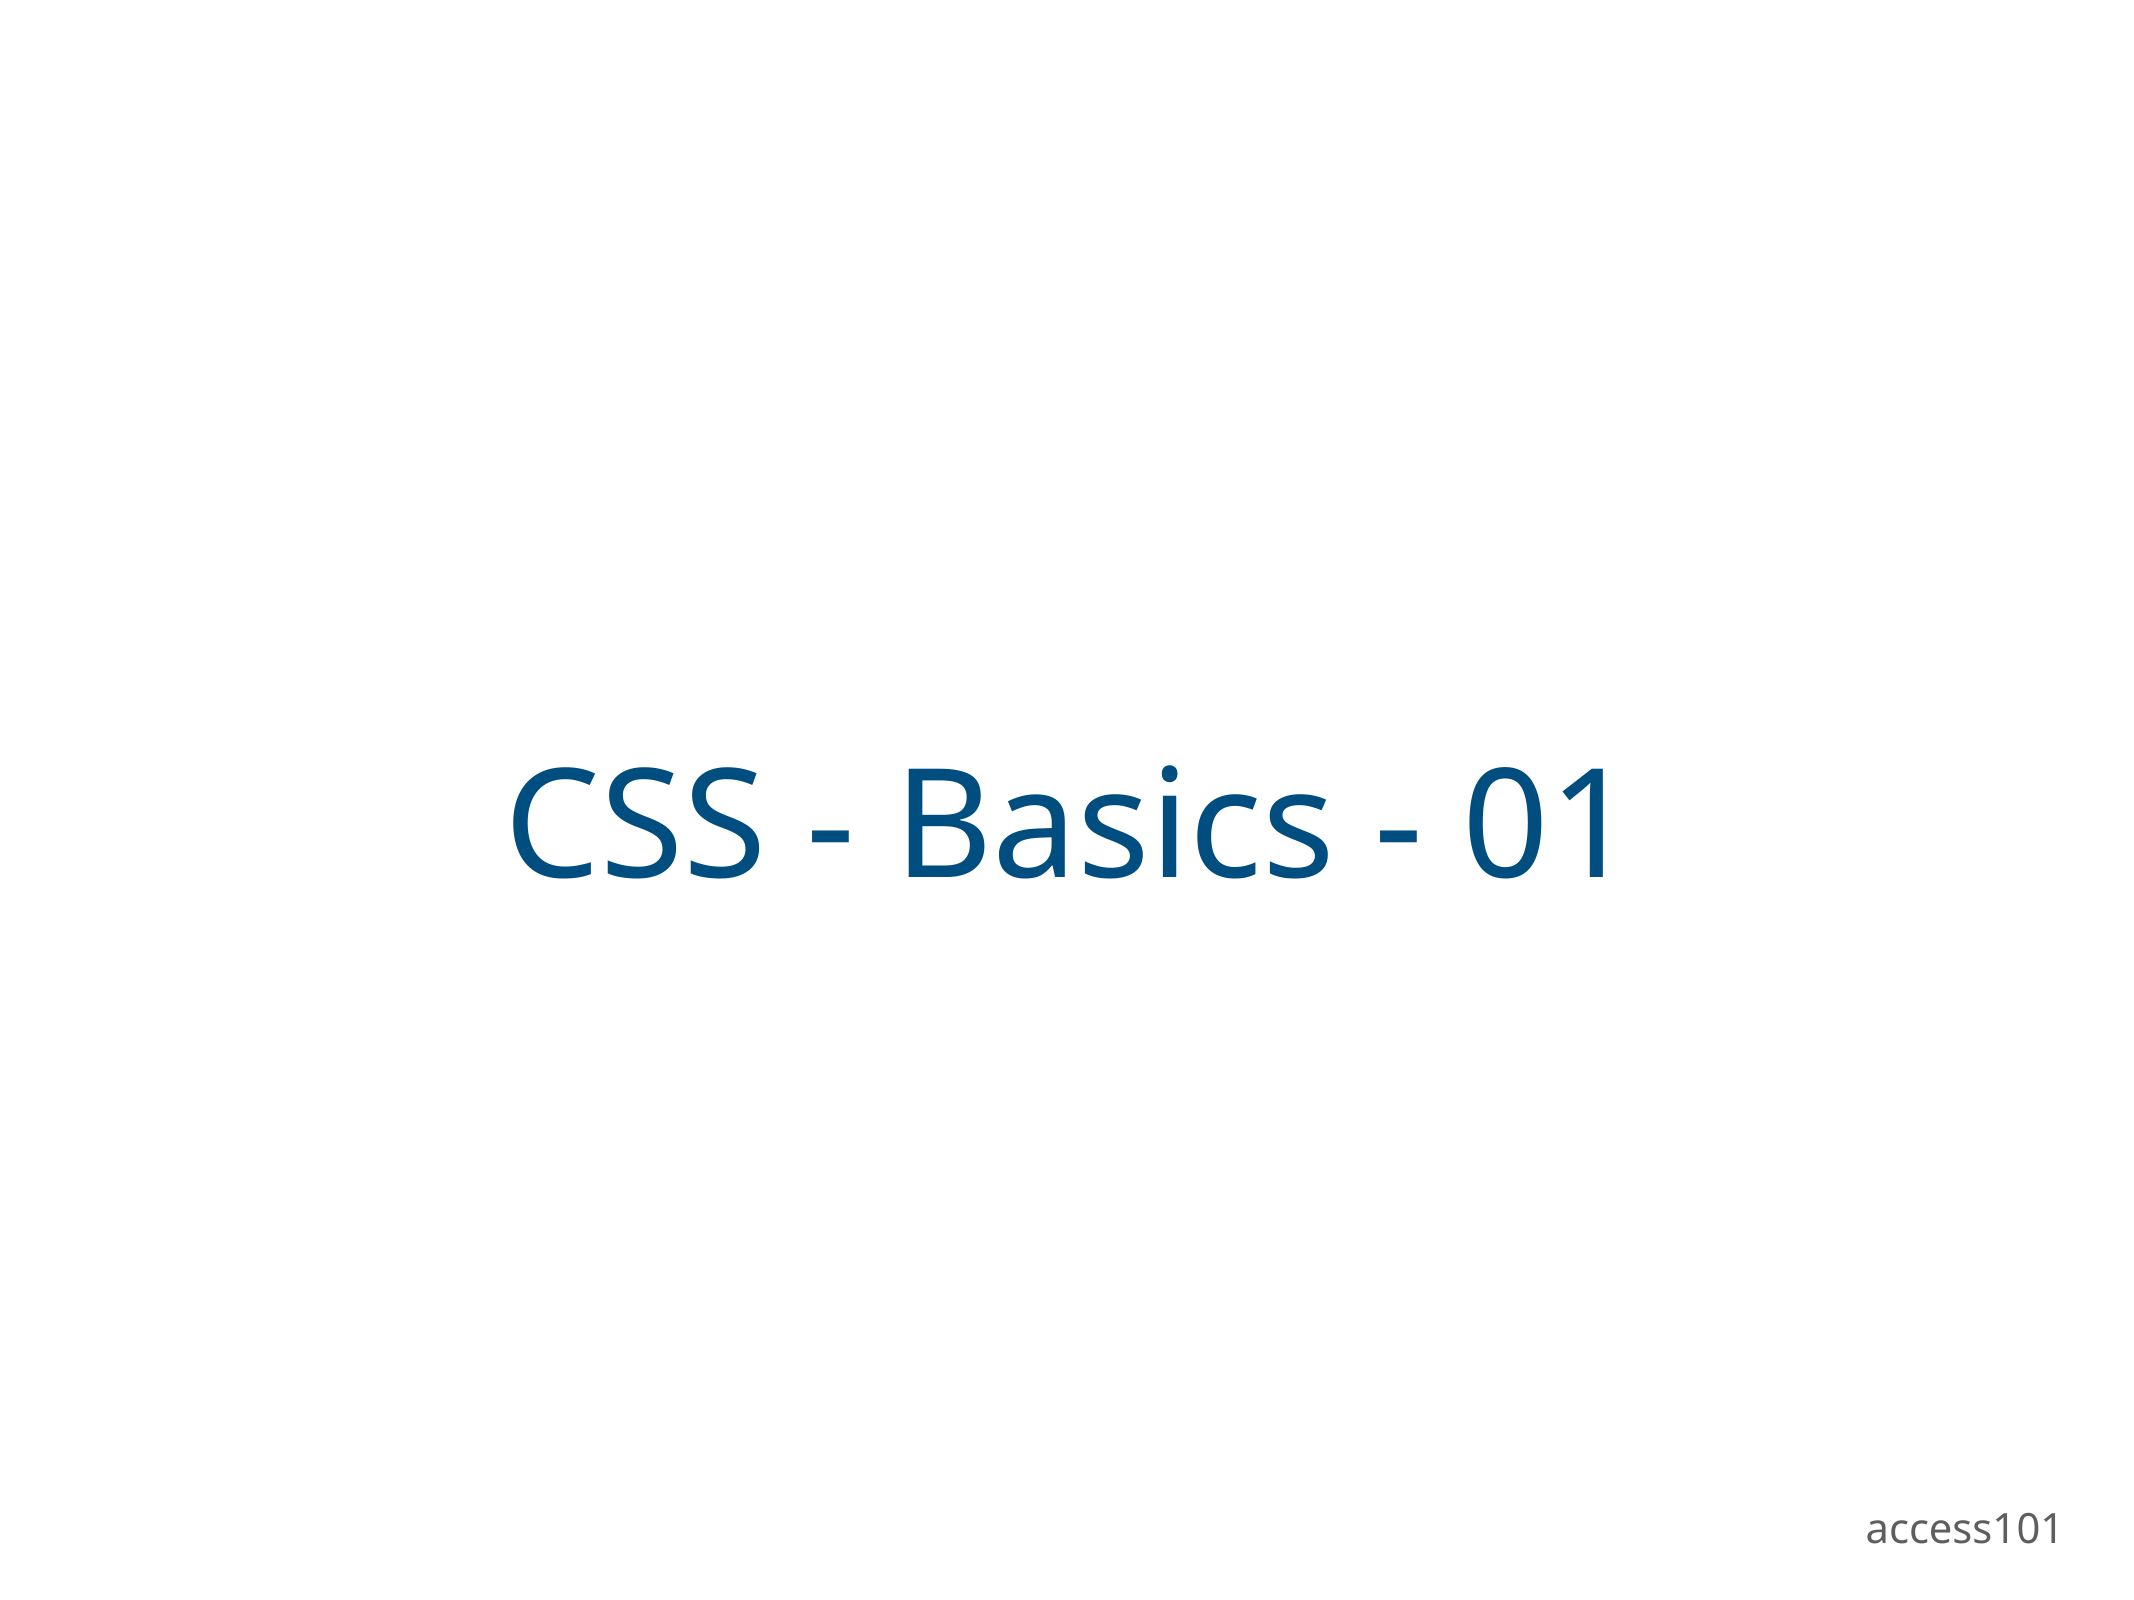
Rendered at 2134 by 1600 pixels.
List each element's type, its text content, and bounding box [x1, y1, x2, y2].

title CSS - Basics - 01 [211, 691, 1930, 917]
subtitle access101 [1828, 1493, 2102, 1571]
